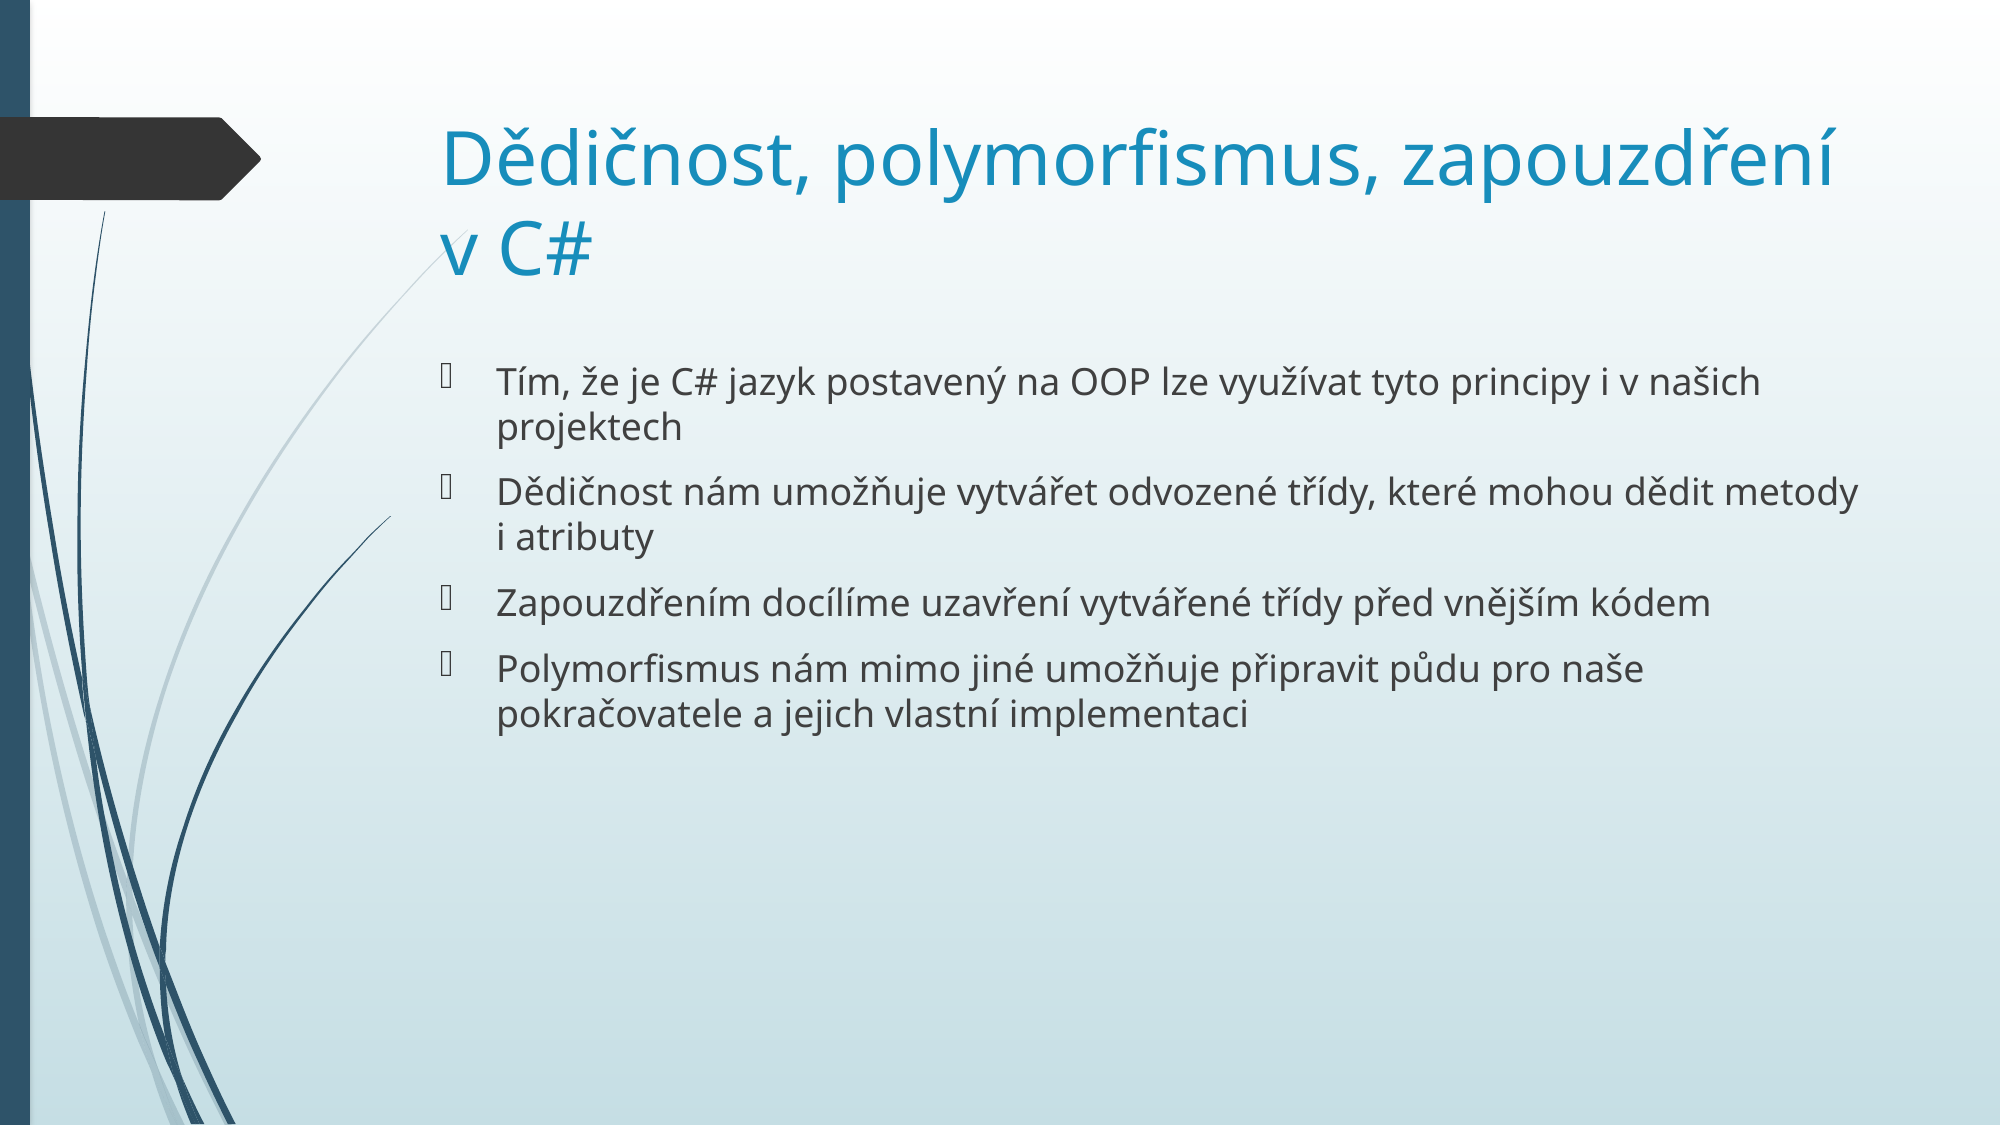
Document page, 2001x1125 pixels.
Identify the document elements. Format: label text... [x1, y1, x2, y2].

list Tím, že je C# jazyk postavený na OOP lze využívat tyto principy i v našich projektech Dědičnost nám umožňuje vytvářet odvozené třídy, které mohou dědit metody i atributy Zapouzdřením docílíme uzavření vytvářené třídy před vnějším kódem Polymorfismus nám mimo jiné umožňuje připravit půdu pro naše pokračovatele a jejich vlastní implementaci [424, 350, 1888, 970]
title Dědičnost, polymorfismus, zapouzdření v C# [425, 102, 1888, 313]
